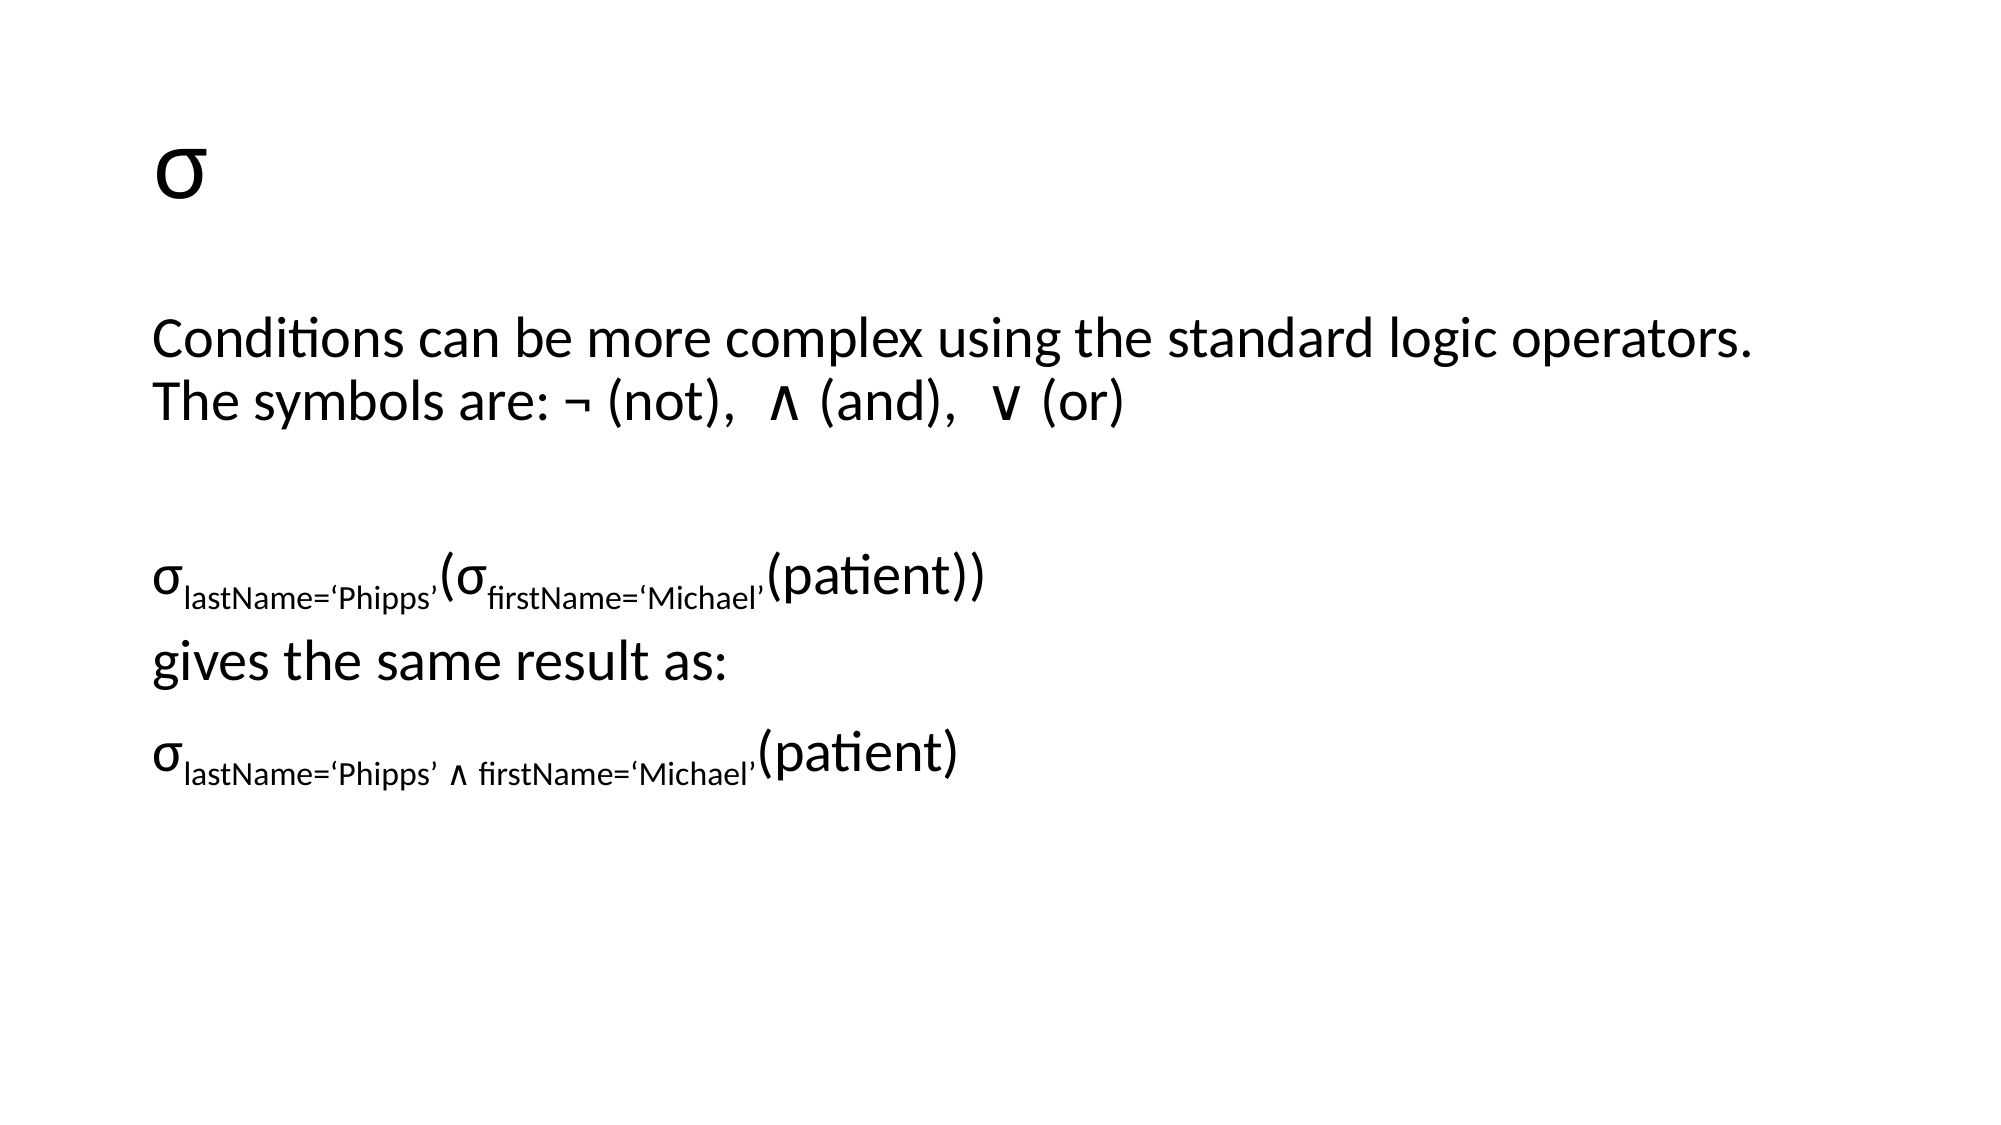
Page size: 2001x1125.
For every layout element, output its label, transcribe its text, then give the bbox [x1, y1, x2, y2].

list Conditions can be more complex using the standard logic operators. The symbols are: ¬ (not), ∧ (and), ∨ (or) σlastName=‘Phipps’(σfirstName=‘Michael’(patient)) gives the same result as: σlastName=‘Phipps’ ∧ firstName=‘Michael’(patient) [137, 299, 1863, 1014]
title σ [137, 59, 1863, 278]
